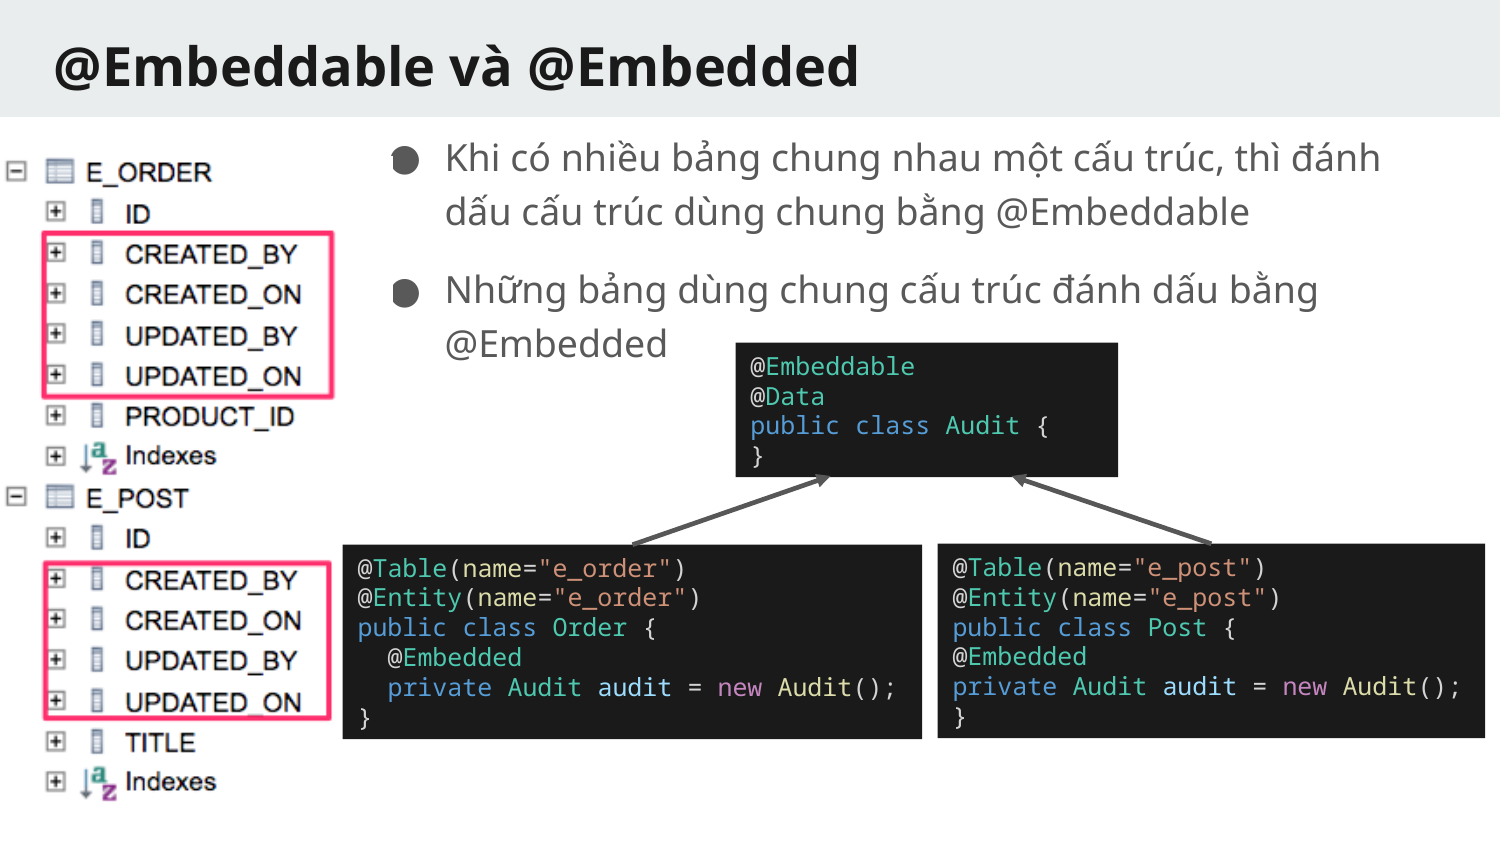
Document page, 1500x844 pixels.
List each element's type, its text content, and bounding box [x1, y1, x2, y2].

picture [0, 156, 393, 804]
list Khi có nhiều bảng chung nhau một cấu trúc, thì đánh dấu cấu trúc dùng chung bằng @Embeddable Những bảng dùng chung cấu trúc đánh dấu bằng @Embedded [354, 109, 1469, 544]
text_box @Embeddable @Data public class Audit { } [735, 342, 1119, 478]
title @Embeddable và @Embedded [38, 17, 1467, 106]
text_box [1011, 475, 1212, 544]
list Khi có nhiều bảng chung nhau một cấu trúc, thì đánh dấu cấu trúc dùng chung bằng @Embeddable Những bảng dùng chung cấu trúc đánh dấu bằng @Embedded [394, 478, 1469, 808]
text_box @Table(name="e_post") @Entity(name="e_post") public class Post { @Embedded private Audit audit = new Audit(); } [937, 543, 1486, 739]
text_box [632, 475, 831, 545]
text_box @Table(name="e_order") @Entity(name="e_order") public class Order { @Embedded private Audit audit = new Audit(); } [396, 544, 923, 740]
